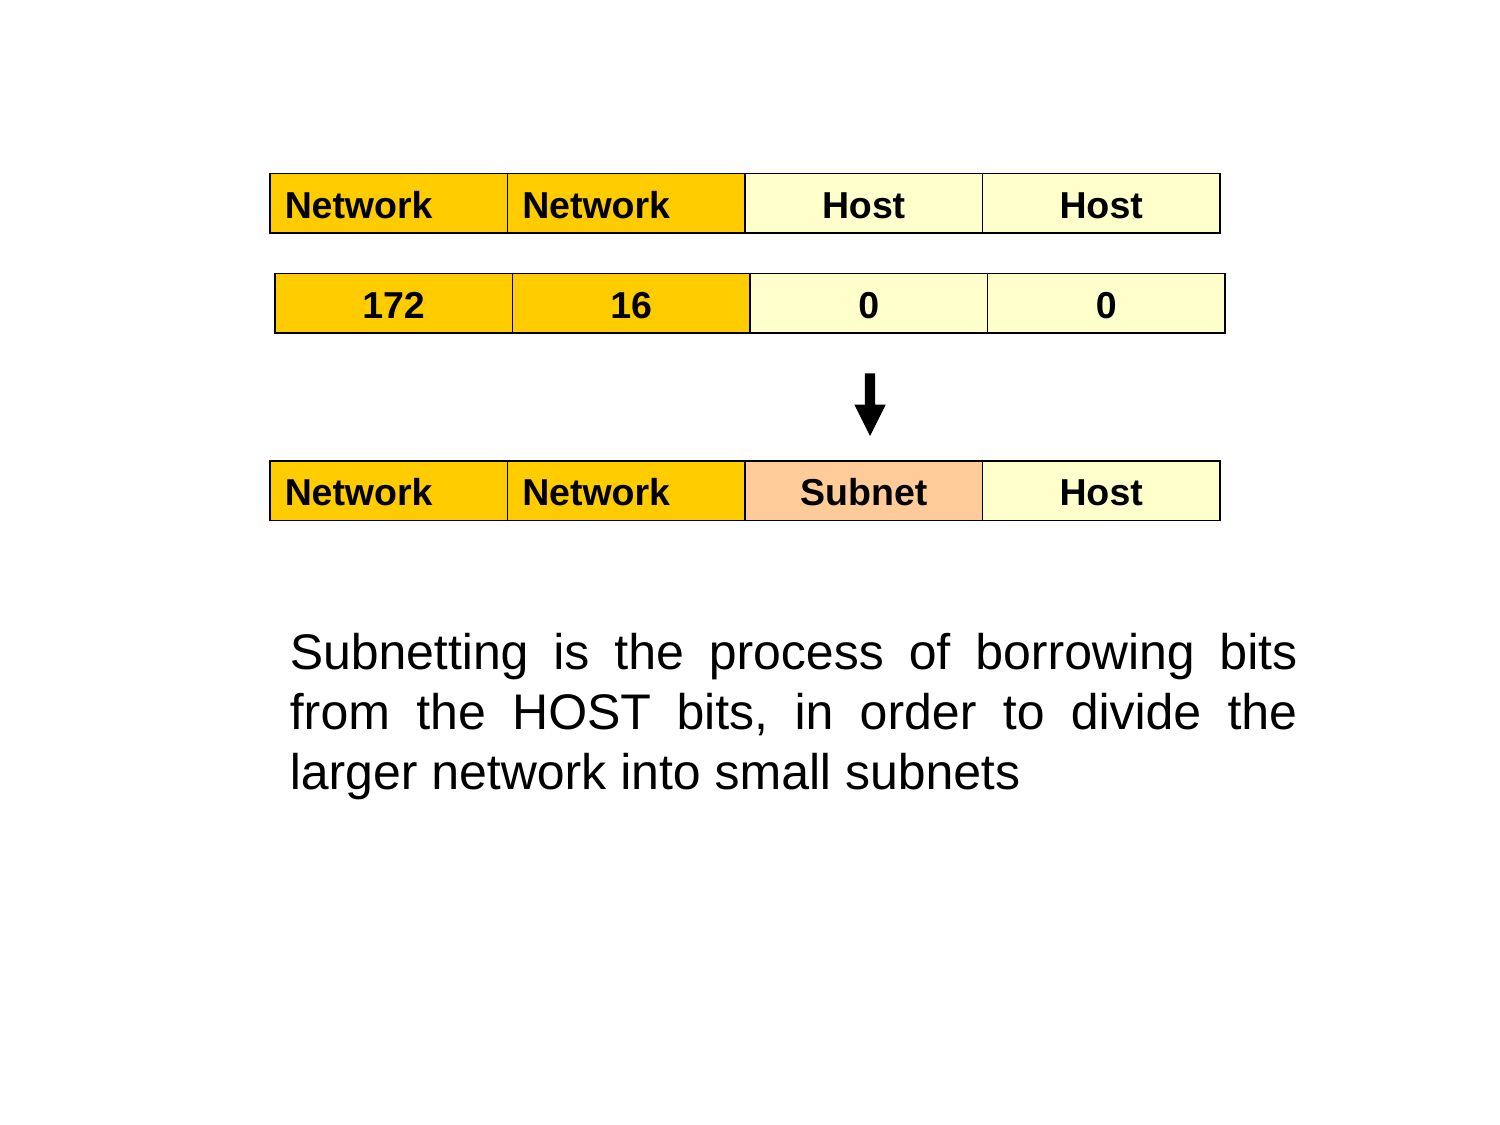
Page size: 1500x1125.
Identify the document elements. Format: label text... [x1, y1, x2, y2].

text_box 0 [749, 273, 987, 334]
text_box Network [270, 173, 507, 234]
text_box Network [507, 173, 744, 234]
text_box 0 [987, 273, 1225, 334]
text_box Host [744, 173, 982, 234]
text_box 16 [512, 273, 749, 334]
text_box [863, 373, 877, 436]
text_box 172 [274, 273, 512, 334]
text_box Subnetting is the process of borrowing bits from the HOST bits, in order to divide the larger network into small subnets [274, 612, 1313, 808]
text_box Host [982, 173, 1220, 234]
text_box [269, 460, 1221, 538]
